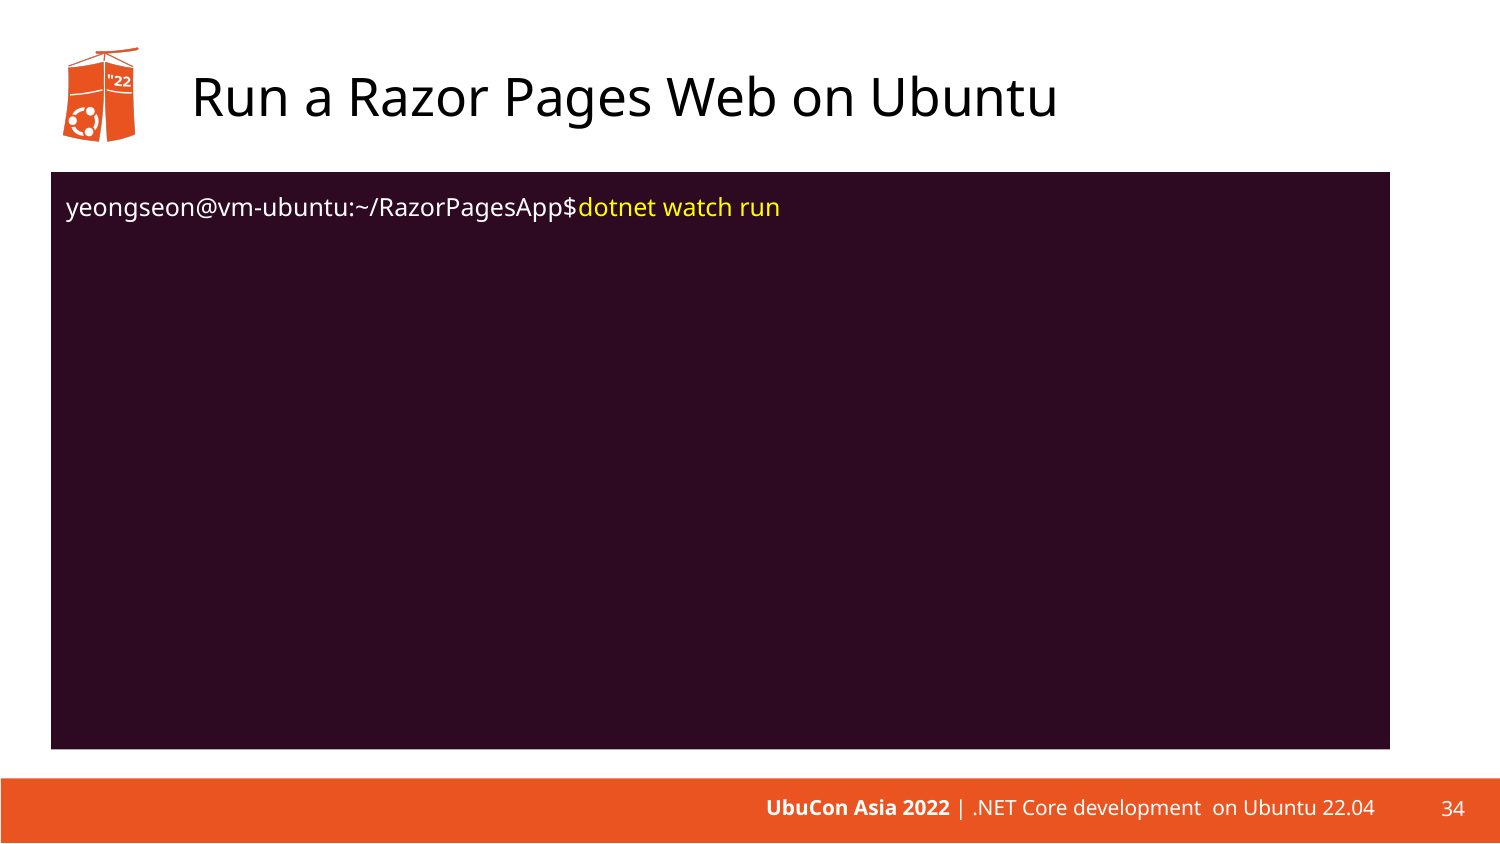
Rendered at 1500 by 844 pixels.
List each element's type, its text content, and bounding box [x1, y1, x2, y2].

text_box [0, 778, 1500, 843]
slide_number 34 [1389, 777, 1480, 842]
picture [50, 47, 146, 143]
list yeongseon@vm-ubuntu:~/RazorPagesApp$dotnet watch run [51, 172, 1390, 750]
title Run a Razor Pages Web on Ubuntu [176, 48, 1449, 142]
text_box UbuCon Asia 2022 | .NET Core development on Ubuntu 22.04 [345, 781, 1390, 833]
